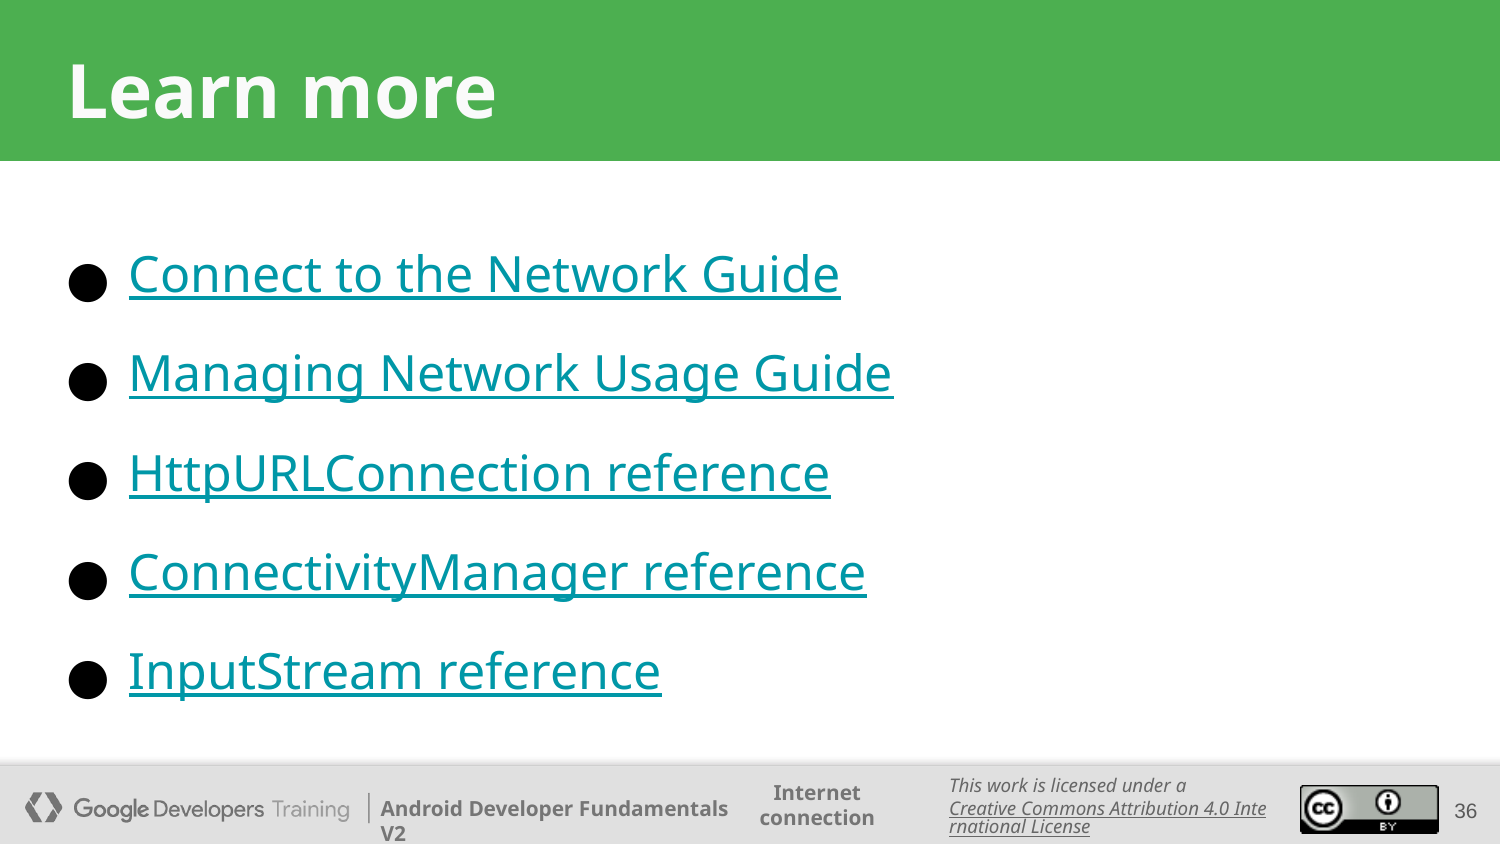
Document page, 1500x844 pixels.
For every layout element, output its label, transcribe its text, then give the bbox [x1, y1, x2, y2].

title Learn more [51, 28, 1449, 122]
list Connect to the Network Guide Managing Network Usage Guide HttpURLConnection reference ConnectivityManager reference InputStream reference [38, 217, 1465, 699]
slide_number ‹#› [1402, 777, 1493, 842]
picture [0, 161, 1500, 844]
